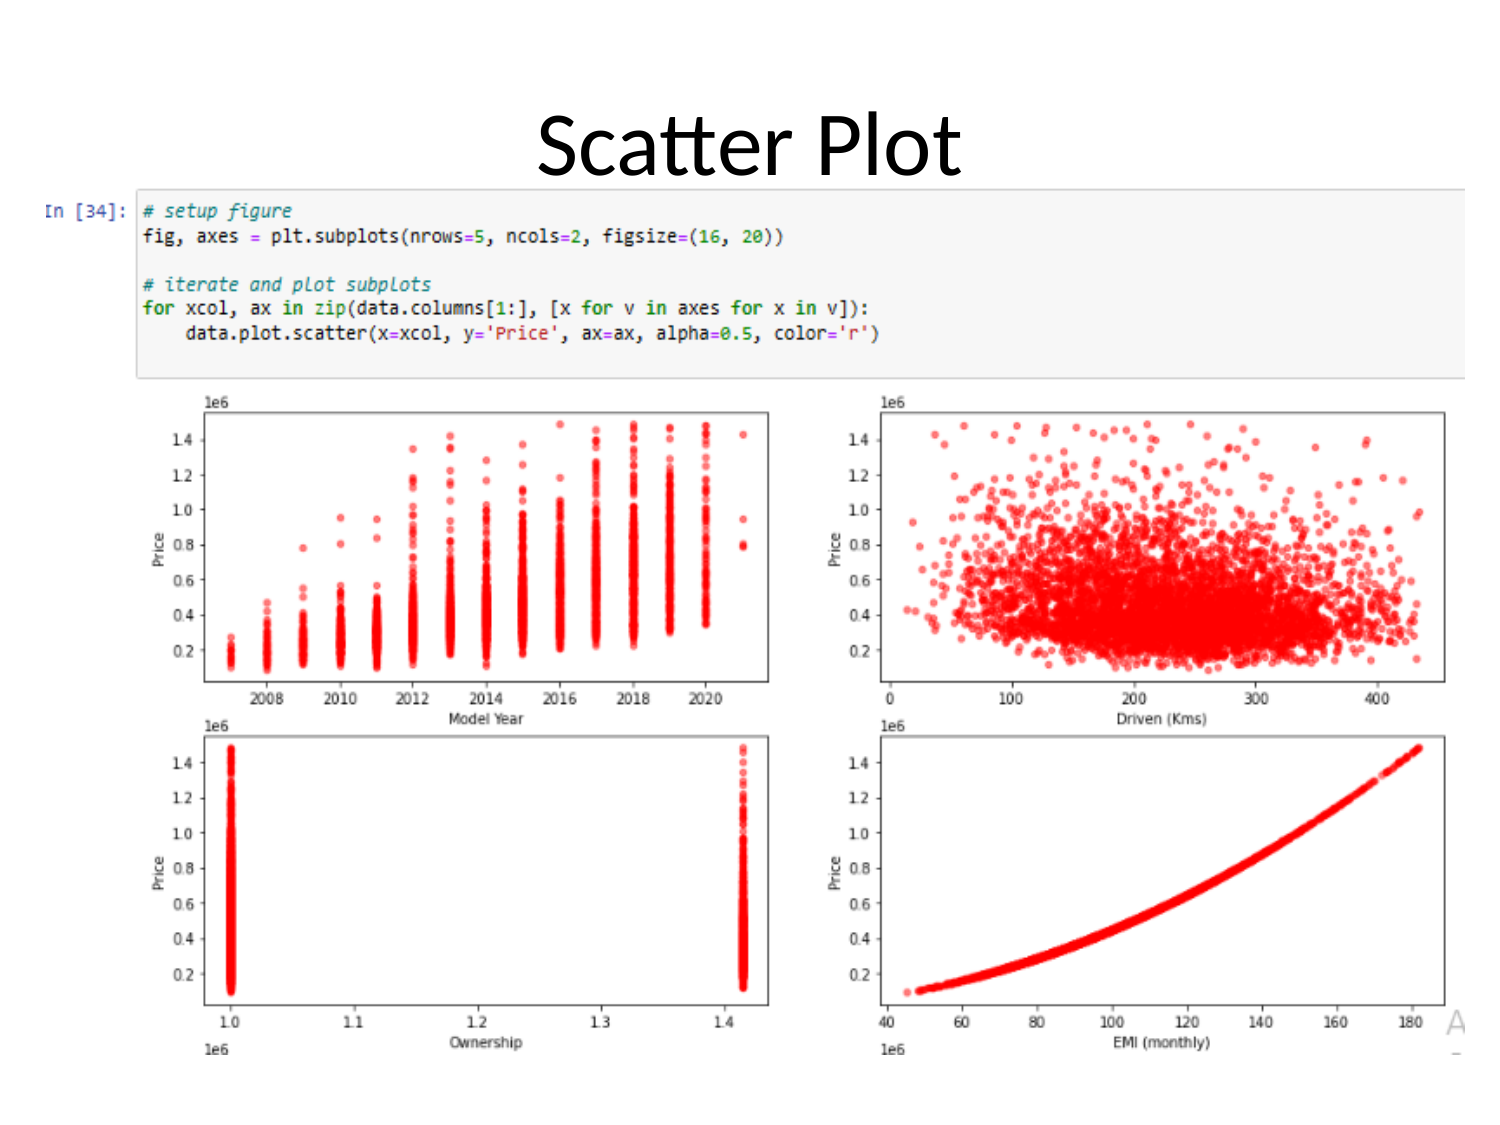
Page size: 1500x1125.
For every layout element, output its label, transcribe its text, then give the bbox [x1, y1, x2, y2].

picture [46, 182, 1466, 1055]
title Scatter Plot [75, 45, 1425, 181]
